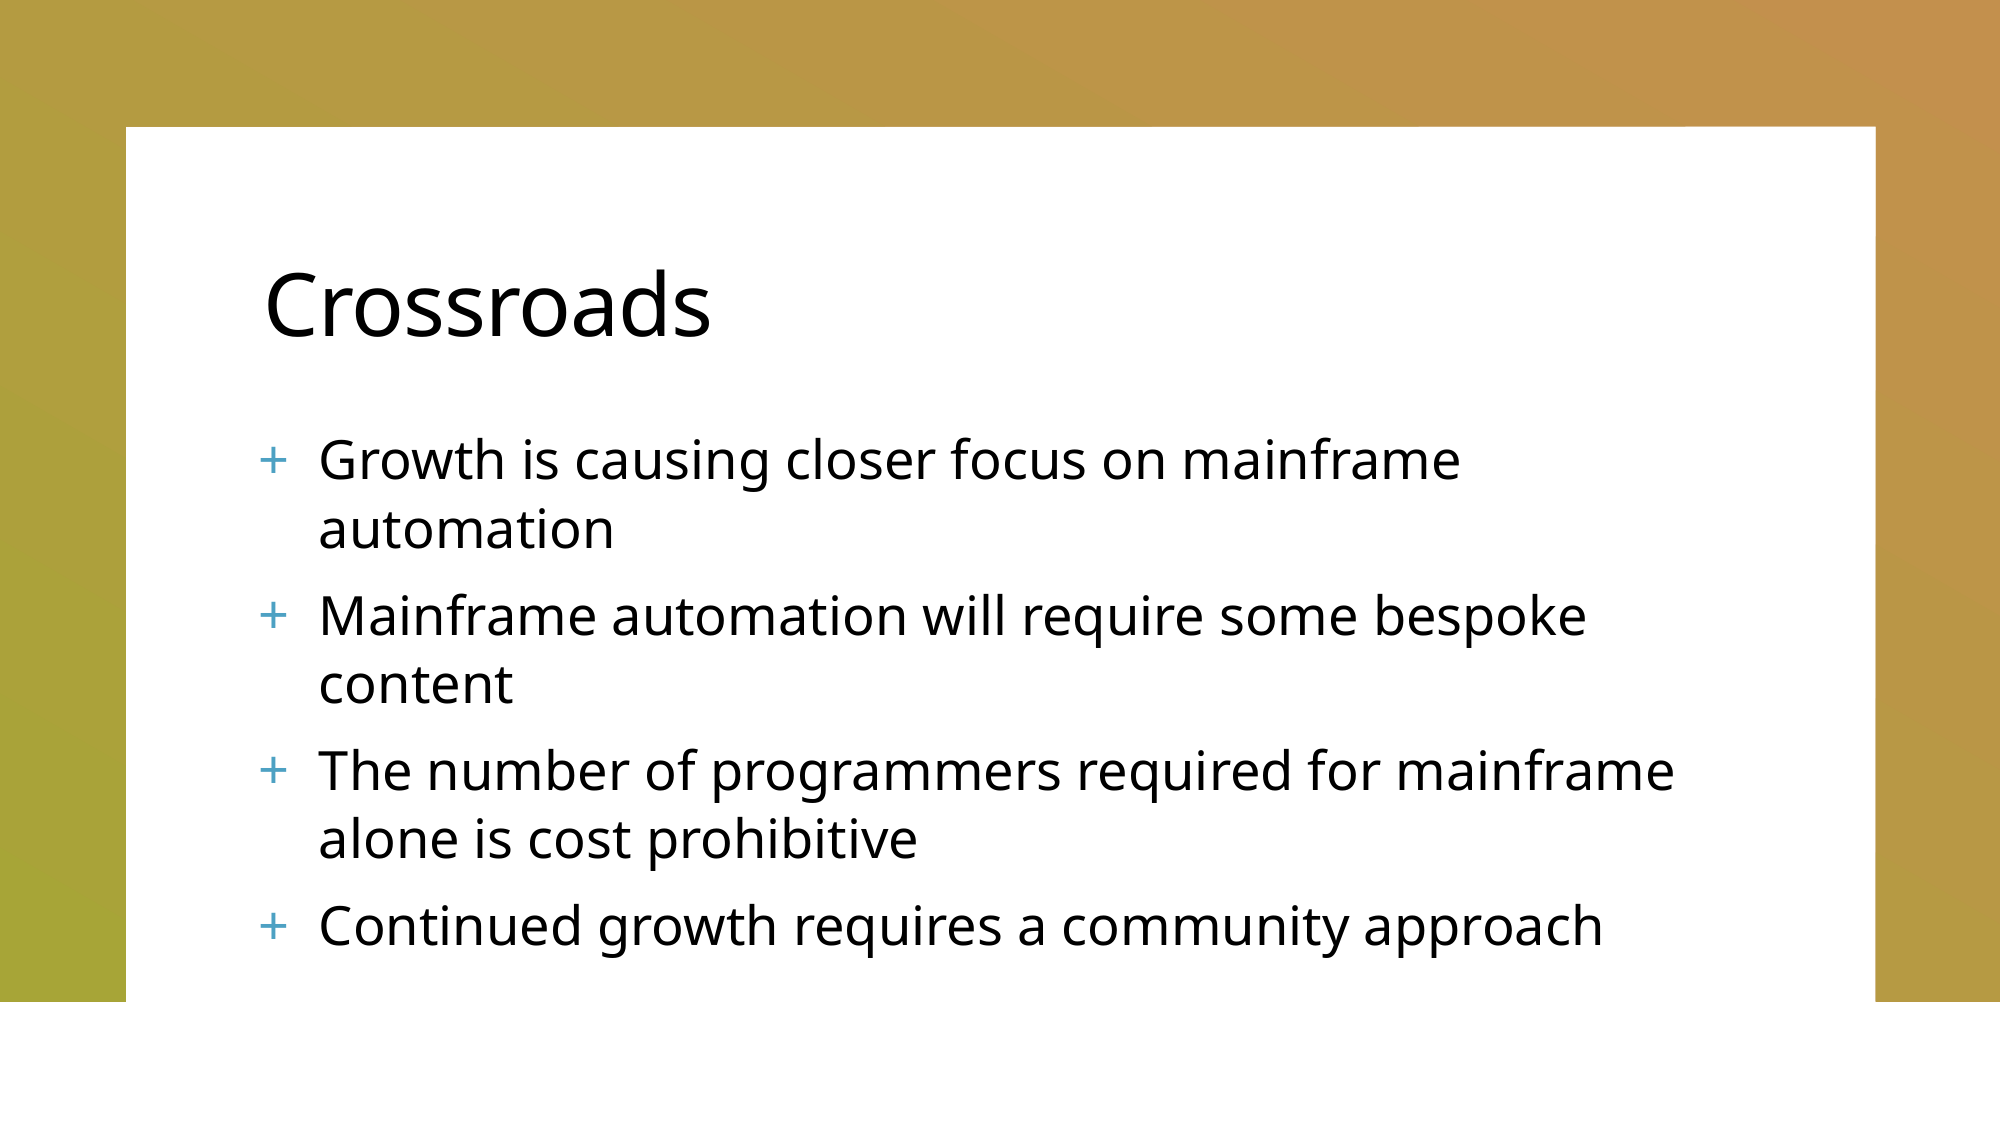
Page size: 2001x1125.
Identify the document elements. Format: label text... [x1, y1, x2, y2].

title Crossroads [248, 248, 1749, 470]
list Growth is causing closer focus on mainframe automation Mainframe automation will require some bespoke content The number of programmers required for mainframe alone is cost prohibitive Continued growth requires a community approach [243, 415, 1744, 928]
